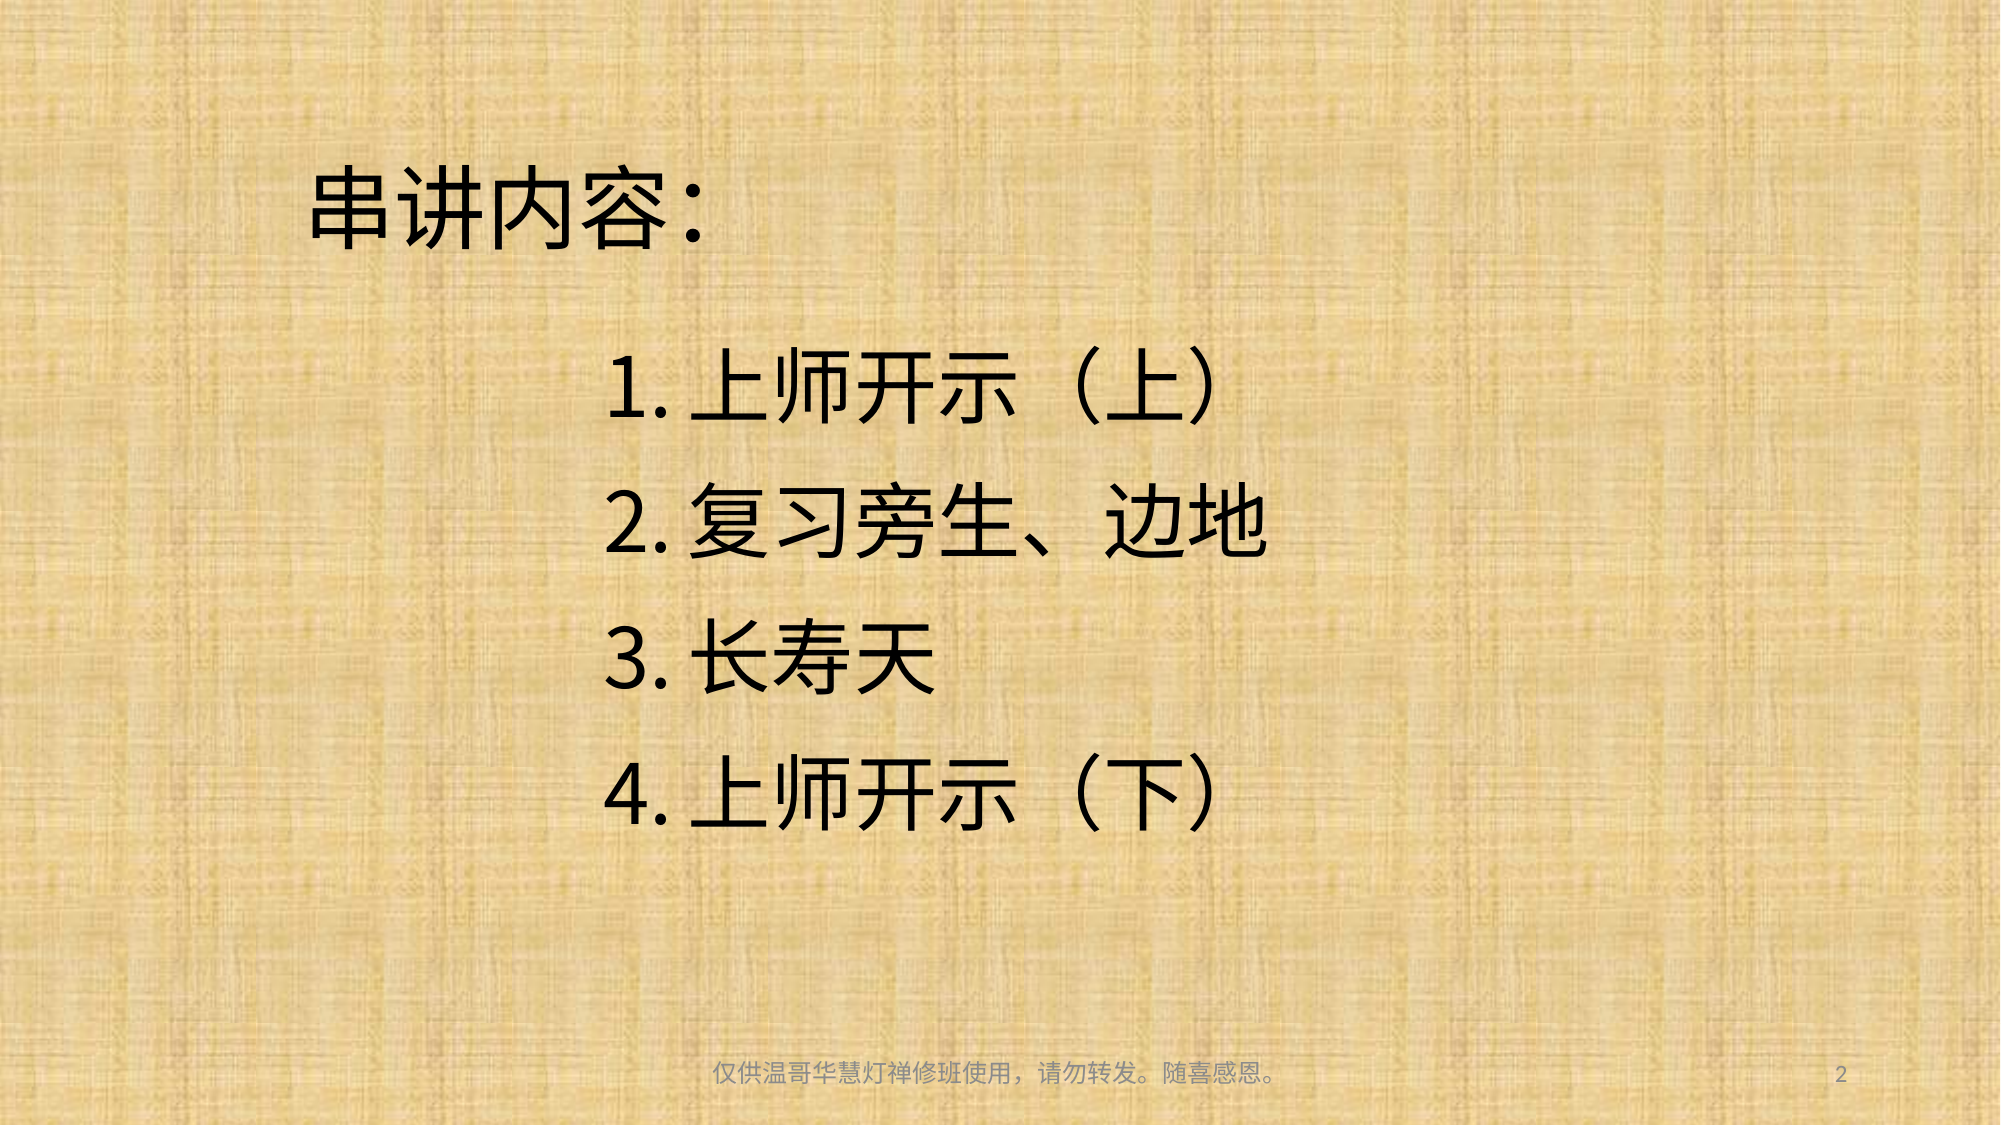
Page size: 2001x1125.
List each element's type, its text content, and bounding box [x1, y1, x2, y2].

list 上师开示（上） 复习旁生、边地 长寿天 上师开示（下） [588, 337, 1710, 954]
footer 仅供温哥华慧灯禅修班使用，请勿转发。随喜感恩。 [662, 1042, 1338, 1103]
slide_number 2 [1412, 1042, 1863, 1103]
title 串讲内容： [288, 125, 1680, 301]
picture [0, 0, 2001, 1125]
